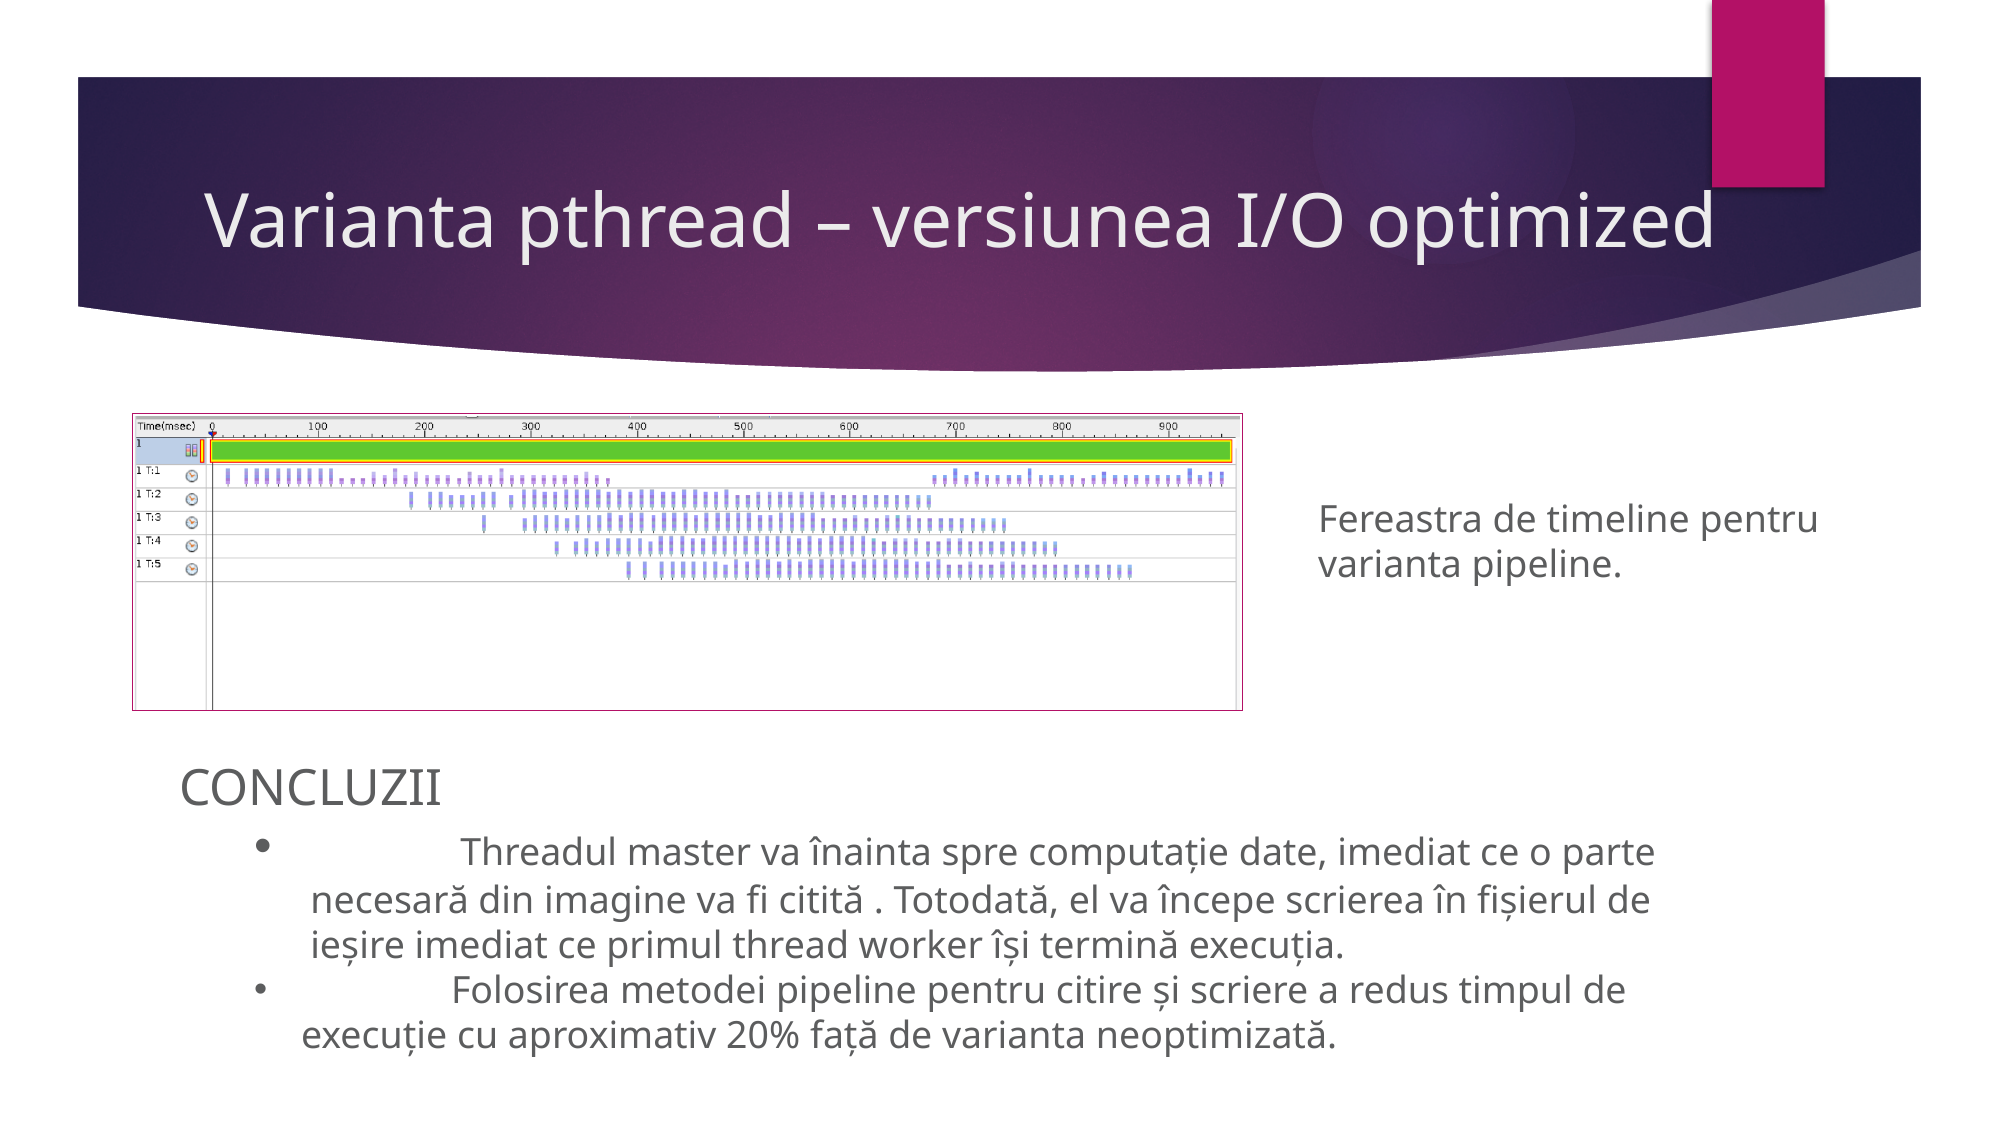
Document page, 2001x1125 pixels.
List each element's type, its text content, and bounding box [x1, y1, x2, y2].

picture [132, 412, 1244, 711]
text_box Fereastra de timeline pentru varianta pipeline. [1303, 487, 1920, 593]
text_box CONCLUZII Threadul master va înainta spre computație date, imediat ce o parte necesară din imagine va fi citită . Totodată, el va începe scrierea în fișierul de ieșire imediat ce primul thread worker își termină execuția. Folosirea metodei pipeline pentru citire și scriere a redus timpul de execuție cu aproximativ 20% față de varianta neoptimizată. [164, 748, 1746, 1109]
title Varianta pthread – versiunea I/O optimized [189, 159, 1811, 276]
